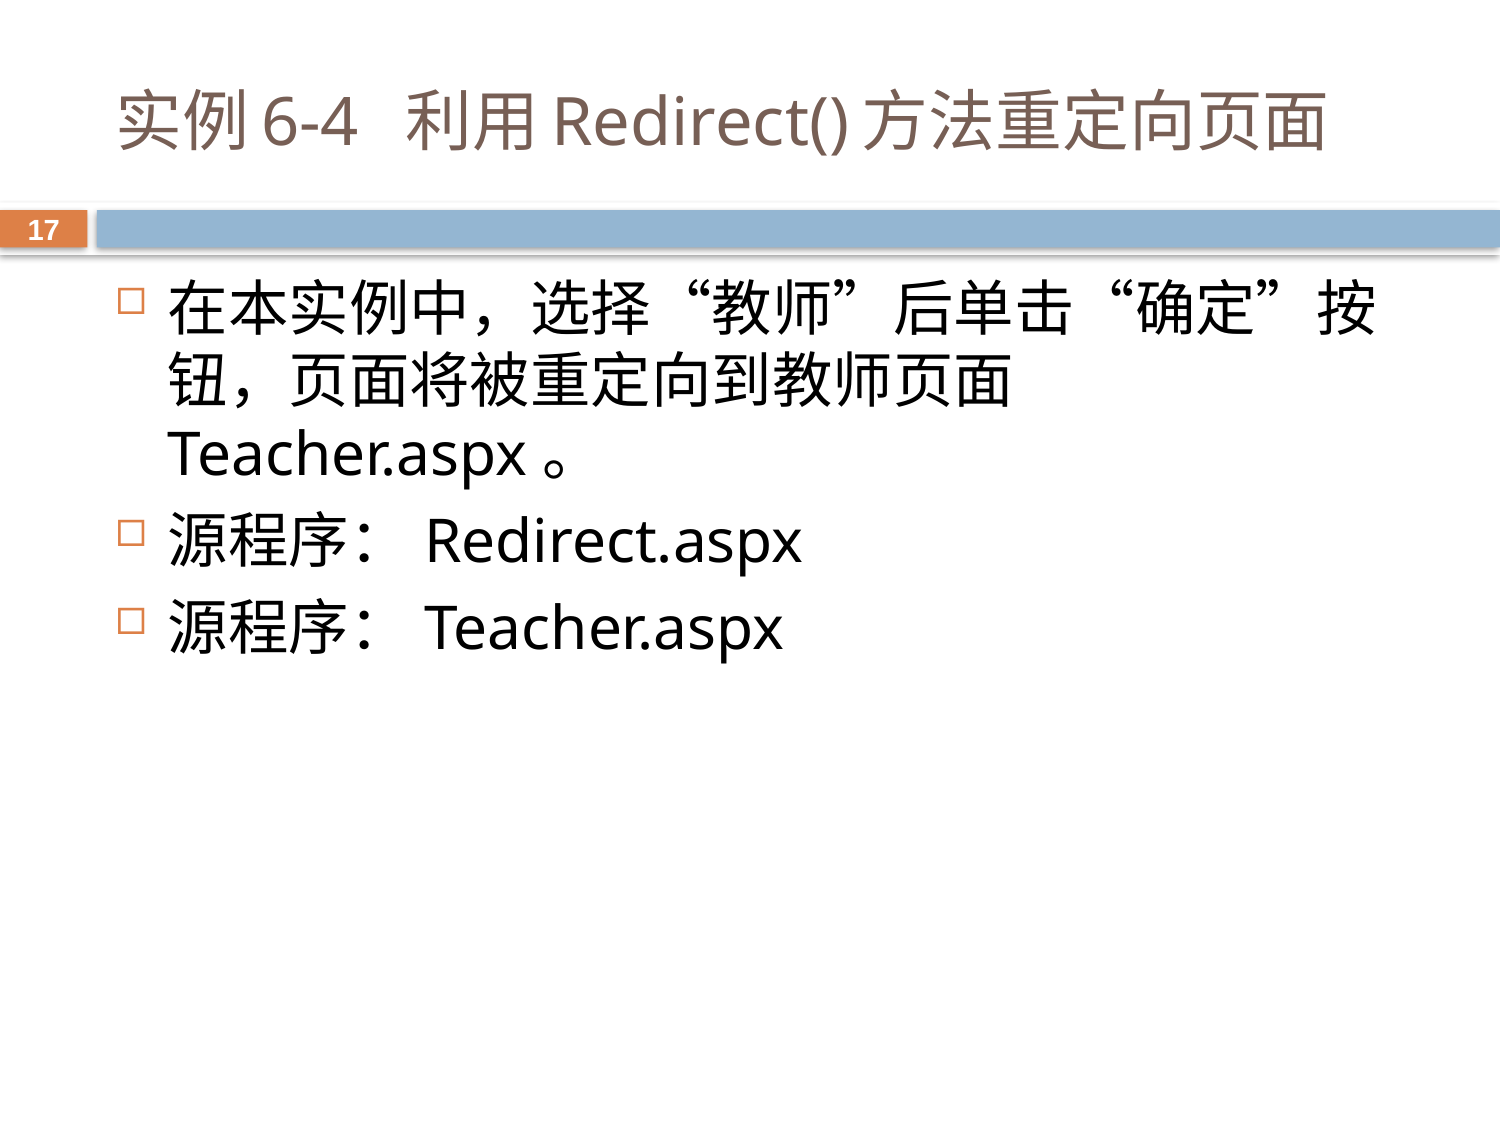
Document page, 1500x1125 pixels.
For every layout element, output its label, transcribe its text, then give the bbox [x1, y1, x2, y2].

title 实例6-4 利用Redirect()方法重定向页面 [100, 37, 1438, 200]
slide_number 17 [0, 208, 88, 249]
list 在本实例中，选择“教师”后单击“确定”按钮，页面将被重定向到教师页面Teacher.aspx。 源程序：Redirect.aspx 源程序：Teacher.aspx [100, 262, 1438, 1000]
